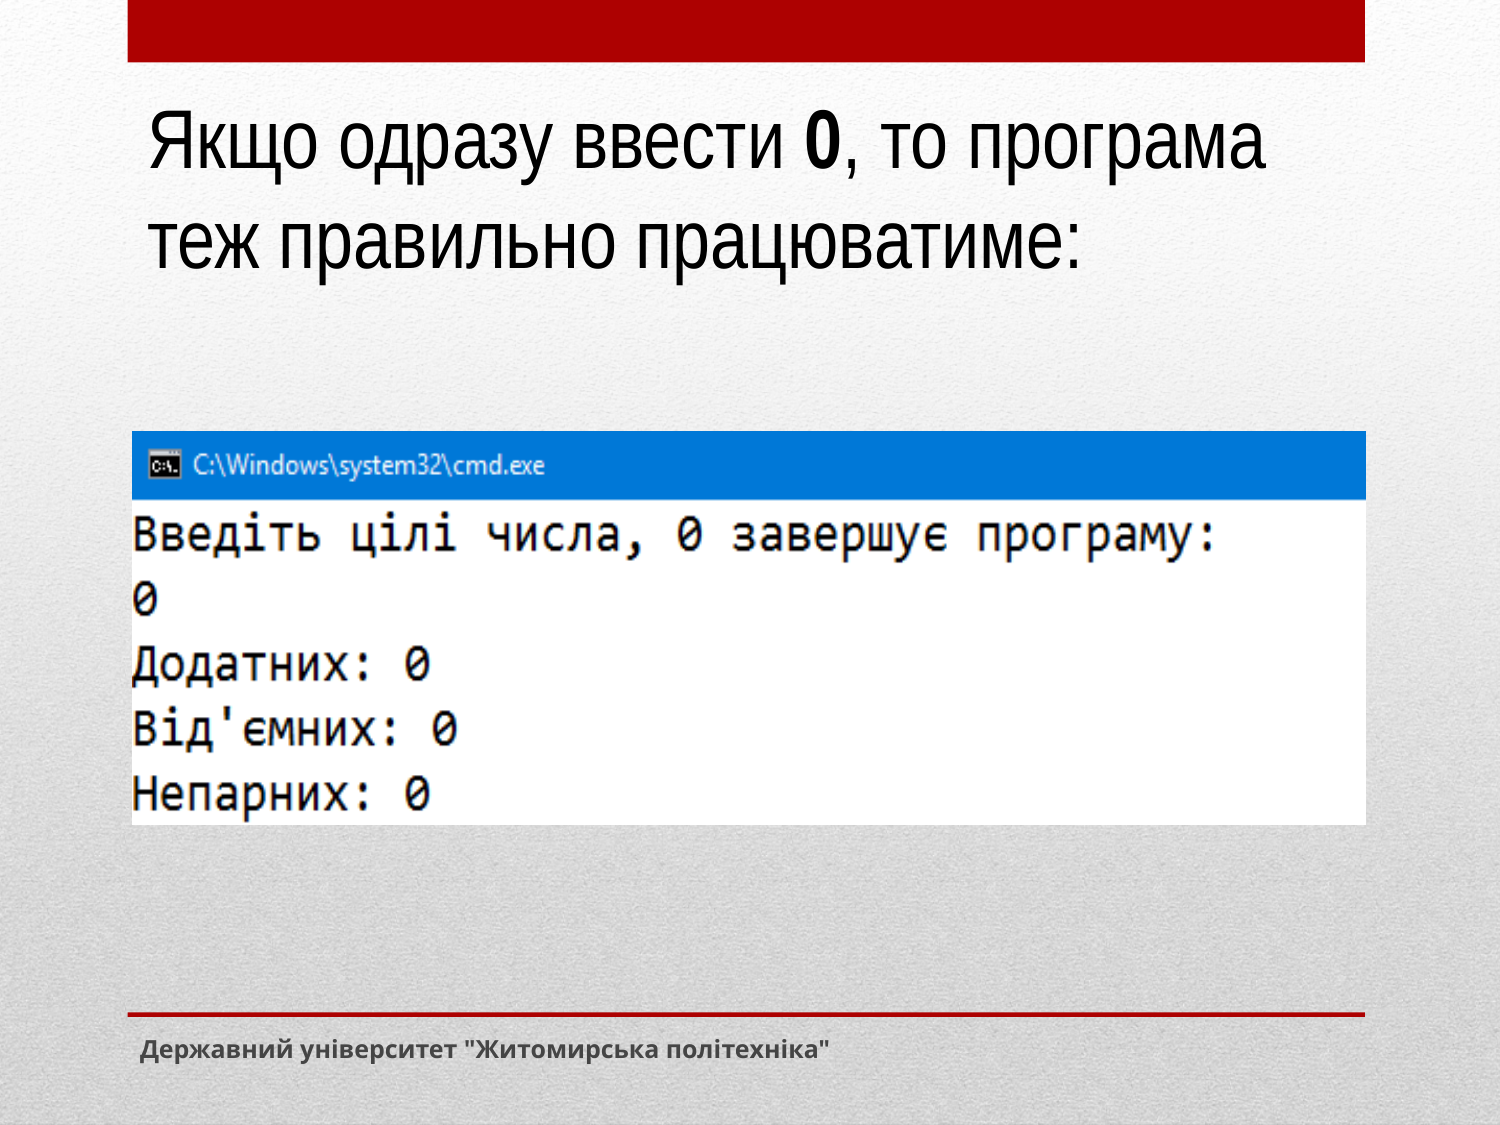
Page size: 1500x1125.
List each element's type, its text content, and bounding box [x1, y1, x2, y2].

picture [131, 431, 1366, 826]
footer Державний університет "Житомирська політехніка" [125, 1018, 925, 1079]
text_box Якщо одразу ввести 0, то програма теж правильно працюватиме: [132, 78, 1397, 293]
